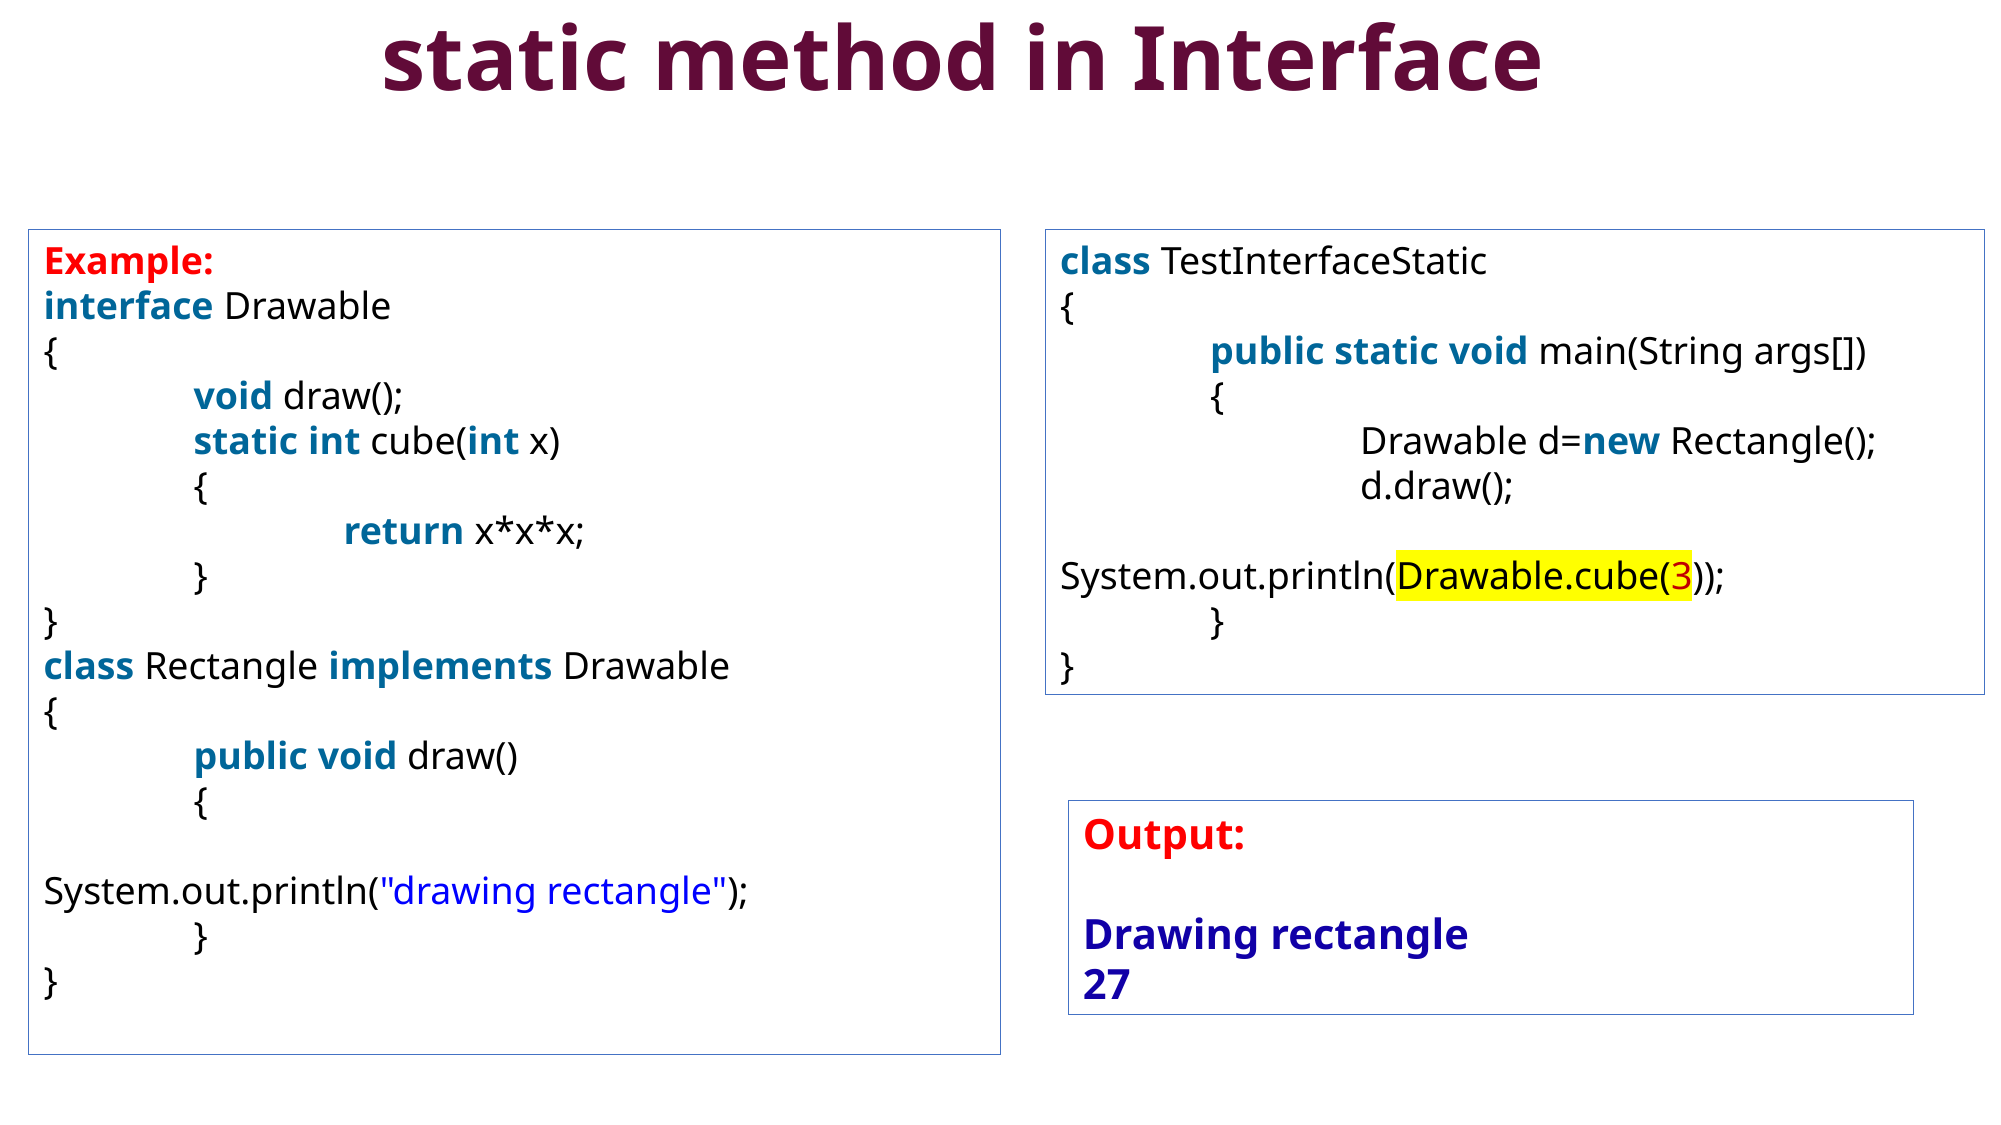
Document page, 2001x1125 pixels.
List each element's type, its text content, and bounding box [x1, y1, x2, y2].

text_box class TestInterfaceStatic { public static void main(String args[]) { Drawable d=new Rectangle(); d.draw(); System.out.println(Drawable.cube(3)); } } [1045, 229, 1985, 695]
text_box Example: interface Drawable { void draw(); static int cube(int x) { return x*x*x; } } class Rectangle implements Drawable { public void draw() { System.out.println("drawing rectangle"); } } [28, 229, 1001, 1055]
title static method in Interface [65, 6, 1861, 118]
text_box Output: Drawing rectangle 27 [1068, 800, 1914, 1015]
